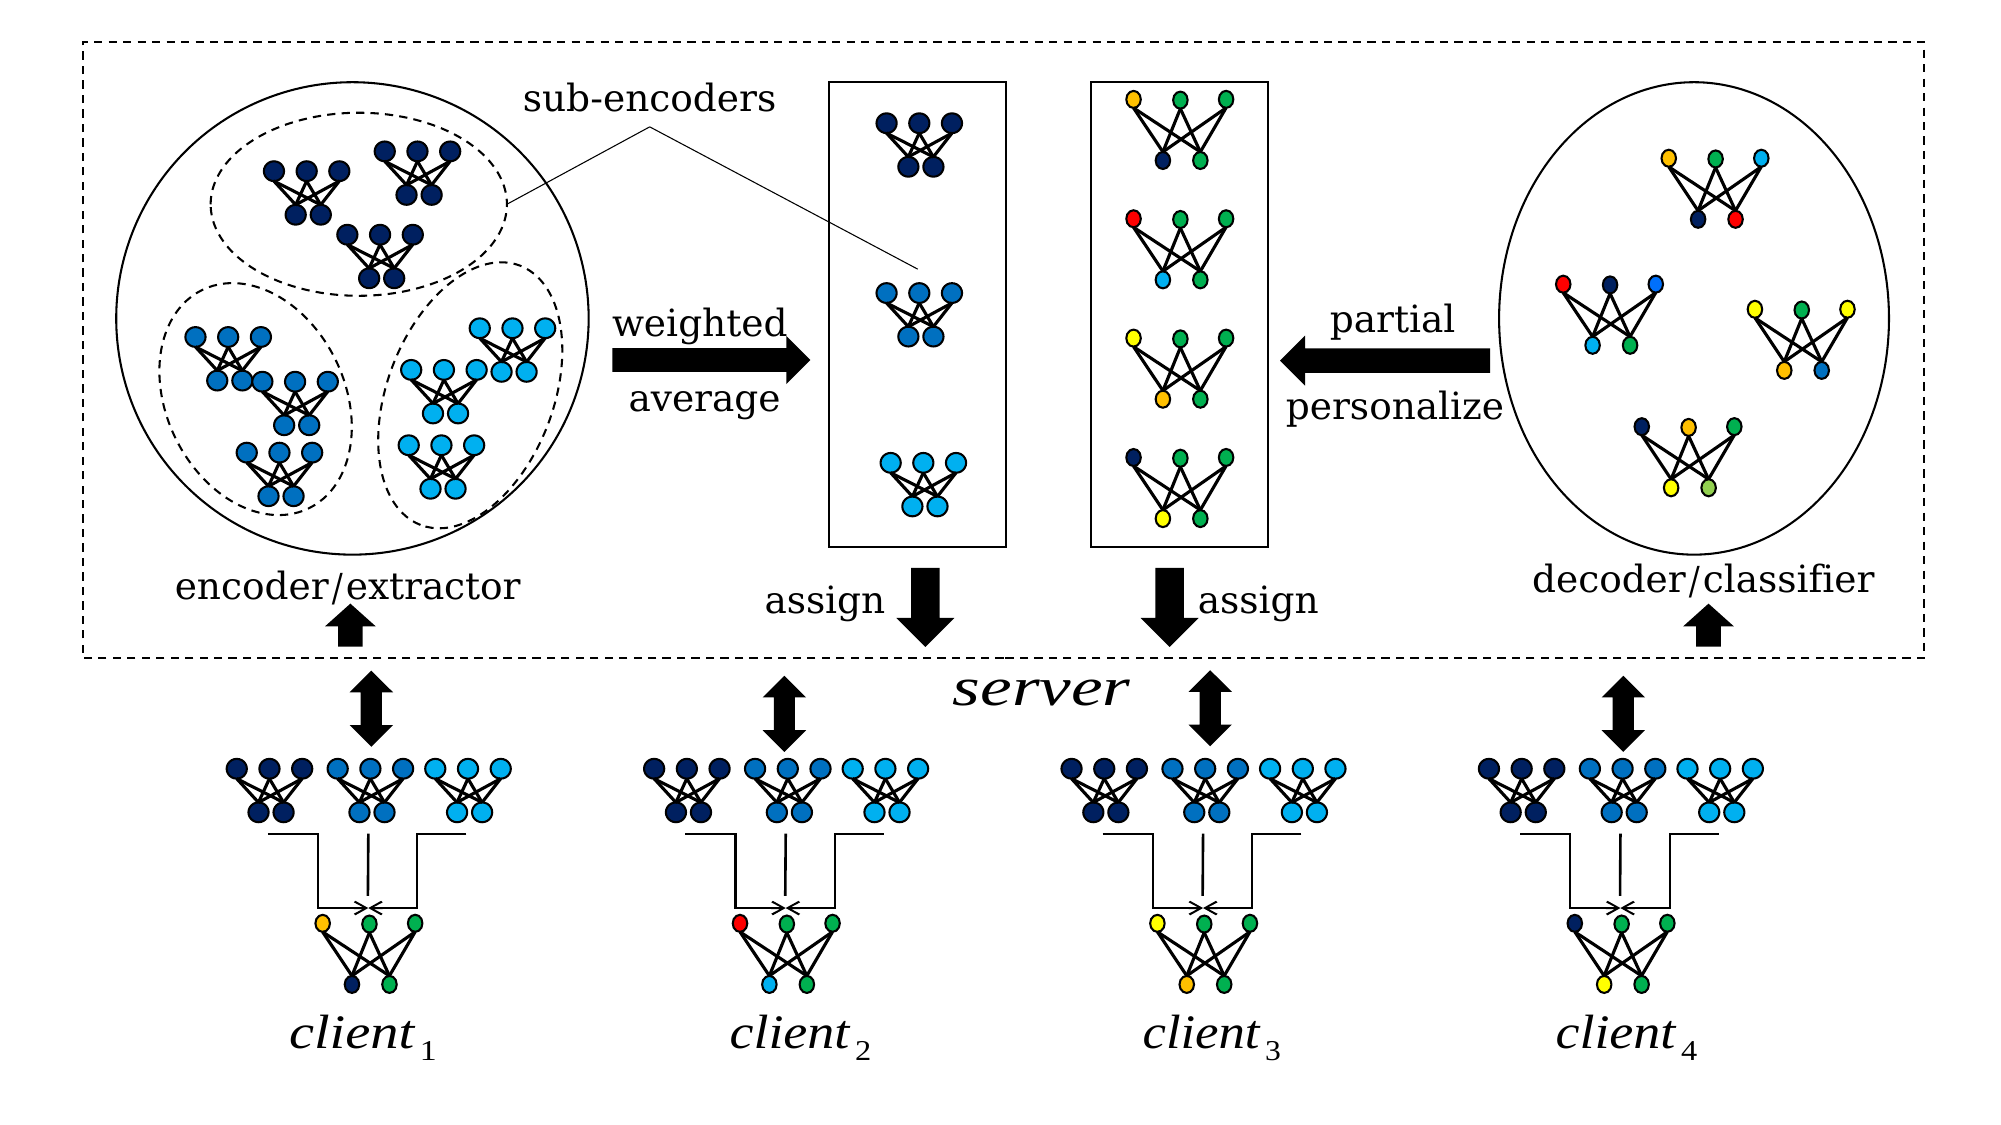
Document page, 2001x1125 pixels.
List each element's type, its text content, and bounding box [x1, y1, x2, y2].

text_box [280, 820, 356, 922]
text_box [1670, 129, 1760, 237]
text_box weighted [597, 291, 803, 352]
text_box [873, 265, 963, 362]
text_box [506, 127, 649, 205]
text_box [1135, 428, 1225, 536]
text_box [466, 300, 556, 398]
text_box [1140, 567, 1188, 647]
text_box [349, 670, 394, 740]
text_box partial [1315, 287, 1471, 348]
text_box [371, 123, 461, 221]
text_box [1632, 821, 1707, 920]
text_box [1576, 740, 1666, 838]
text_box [698, 820, 773, 922]
text_box [1090, 81, 1269, 548]
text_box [395, 417, 485, 515]
text_box [325, 603, 376, 647]
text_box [741, 894, 831, 1002]
text_box [762, 675, 807, 740]
text_box [1498, 81, 1891, 547]
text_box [1756, 280, 1846, 388]
text_box sub-encoders [508, 67, 792, 127]
text_box [1280, 335, 1491, 374]
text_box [640, 740, 730, 838]
text_box [82, 41, 1925, 659]
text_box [877, 434, 967, 532]
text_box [334, 206, 423, 304]
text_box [1533, 820, 1608, 922]
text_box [1576, 894, 1666, 1002]
text_box encoder/extractor [159, 554, 536, 615]
text_box decoder/classifier [1517, 547, 1890, 608]
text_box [397, 342, 487, 439]
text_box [741, 740, 831, 838]
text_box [1214, 821, 1290, 920]
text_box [324, 740, 414, 838]
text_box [873, 95, 963, 193]
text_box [1158, 894, 1249, 1002]
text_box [1643, 397, 1733, 506]
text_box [182, 309, 272, 406]
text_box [1135, 190, 1225, 298]
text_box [1159, 740, 1248, 838]
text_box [1135, 309, 1225, 417]
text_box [839, 740, 929, 838]
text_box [260, 143, 350, 240]
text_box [233, 424, 323, 522]
text_box [1188, 670, 1232, 740]
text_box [1115, 820, 1191, 922]
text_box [1564, 255, 1655, 363]
text_box [901, 567, 955, 647]
text_box [828, 81, 1007, 548]
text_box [1256, 740, 1346, 838]
text_box [612, 352, 811, 375]
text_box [422, 740, 511, 838]
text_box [1135, 70, 1225, 178]
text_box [797, 821, 872, 920]
text_box assign [749, 569, 901, 629]
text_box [649, 127, 918, 270]
text_box [1683, 603, 1734, 647]
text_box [324, 894, 414, 1002]
text_box personalize [1271, 374, 1520, 434]
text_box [1674, 740, 1764, 838]
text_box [380, 821, 455, 920]
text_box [249, 353, 338, 451]
text_box average [613, 366, 796, 427]
text_box assign [1183, 569, 1334, 629]
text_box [1475, 740, 1565, 838]
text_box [223, 740, 313, 838]
text_box [1601, 675, 1646, 740]
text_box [1058, 740, 1148, 838]
